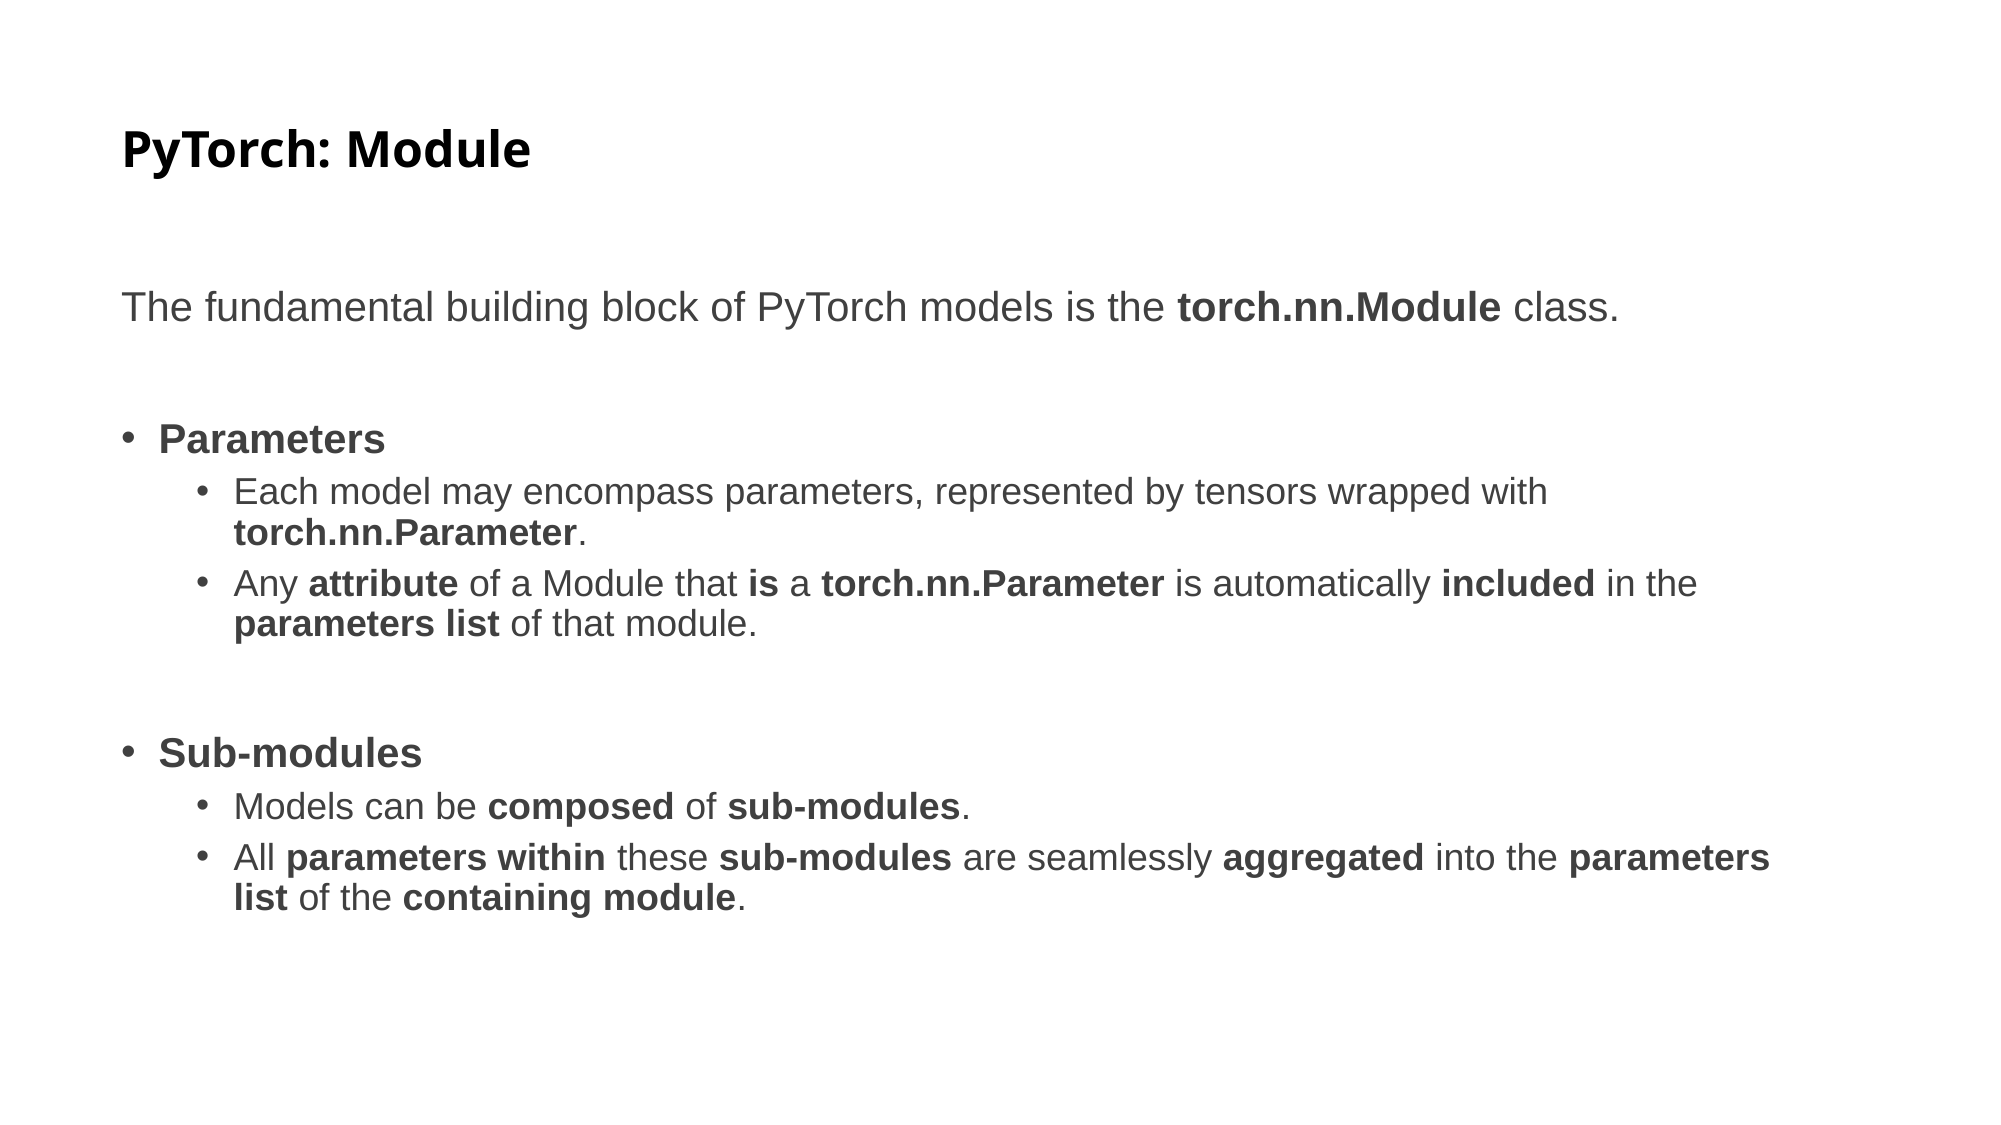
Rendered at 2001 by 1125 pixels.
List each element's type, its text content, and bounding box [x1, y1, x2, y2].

title PyTorch: Module [106, 42, 1832, 260]
list The fundamental building block of PyTorch models is the torch.nn.Module class. Parameters Each model may encompass parameters, represented by tensors wrapped with torch.nn.Parameter. Any attribute of a Module that is a torch.nn.Parameter is automatically included in the parameters list of that module. Sub-modules Models can be composed of sub-modules. All parameters within these sub-modules are seamlessly aggregated into the parameters list of the containing module. [106, 277, 1832, 1047]
